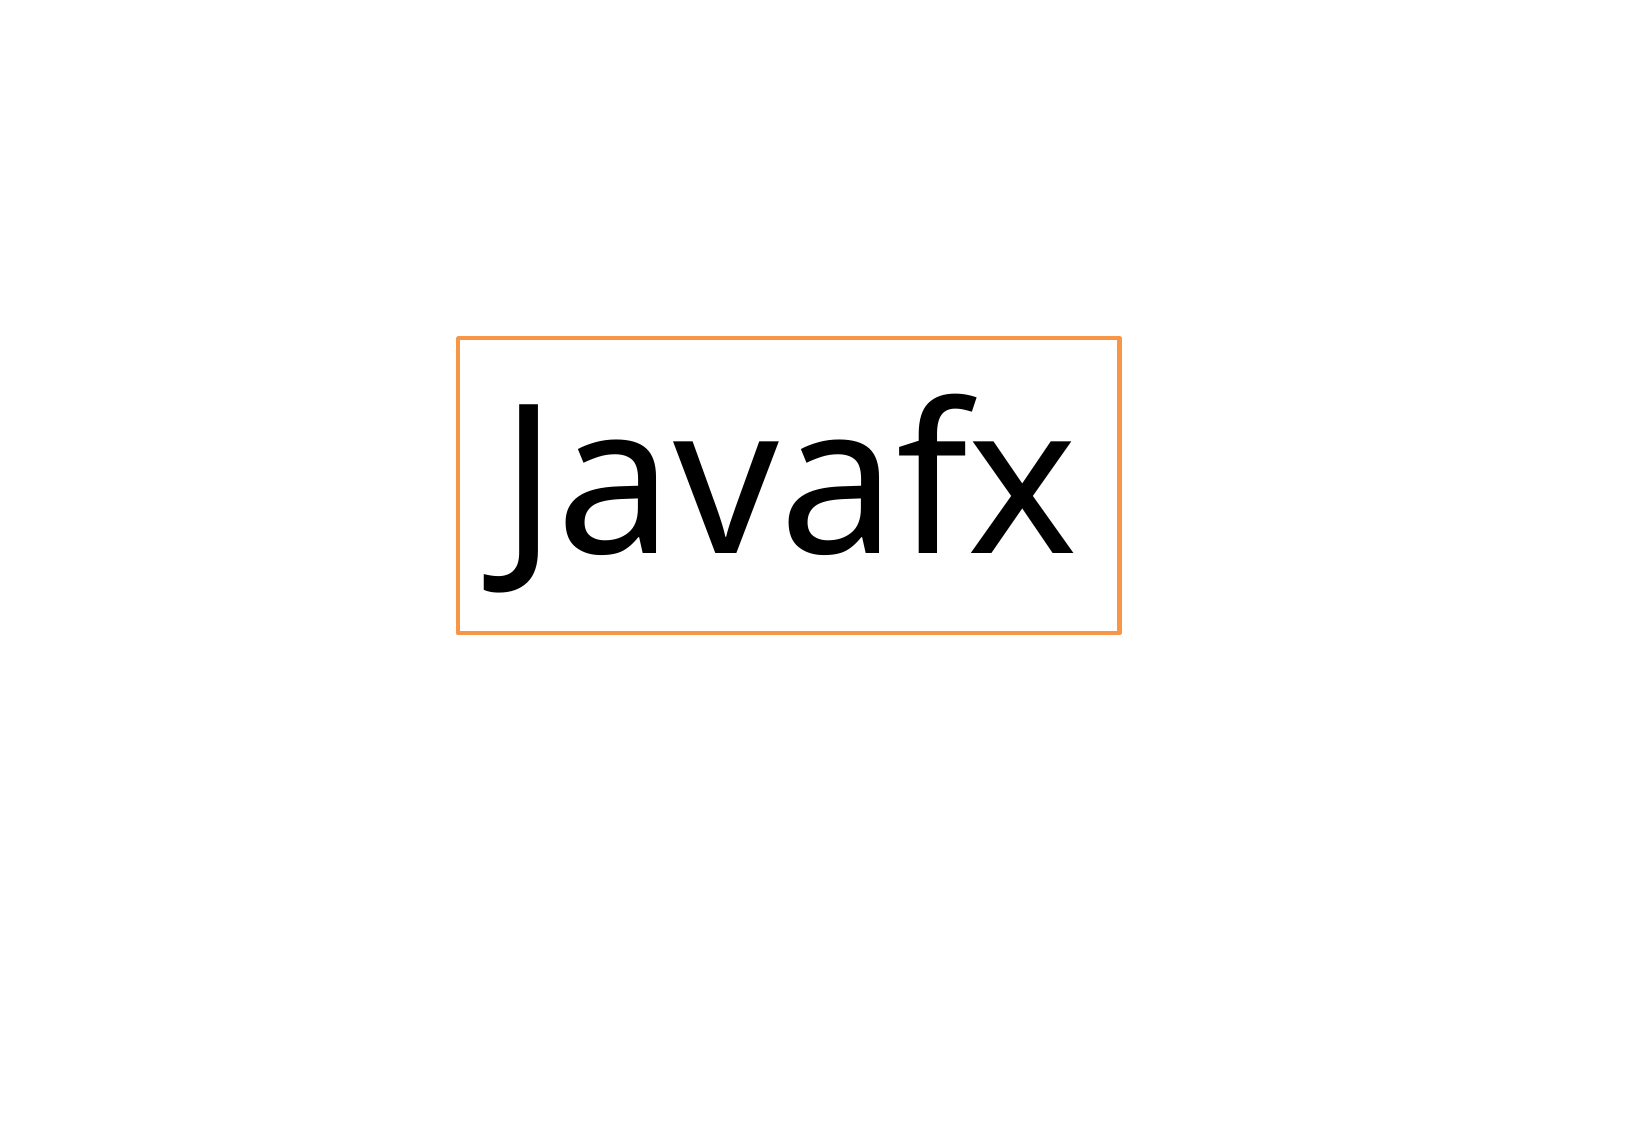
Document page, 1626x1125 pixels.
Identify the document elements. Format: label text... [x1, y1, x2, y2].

text_box Javafx [456, 336, 1122, 635]
